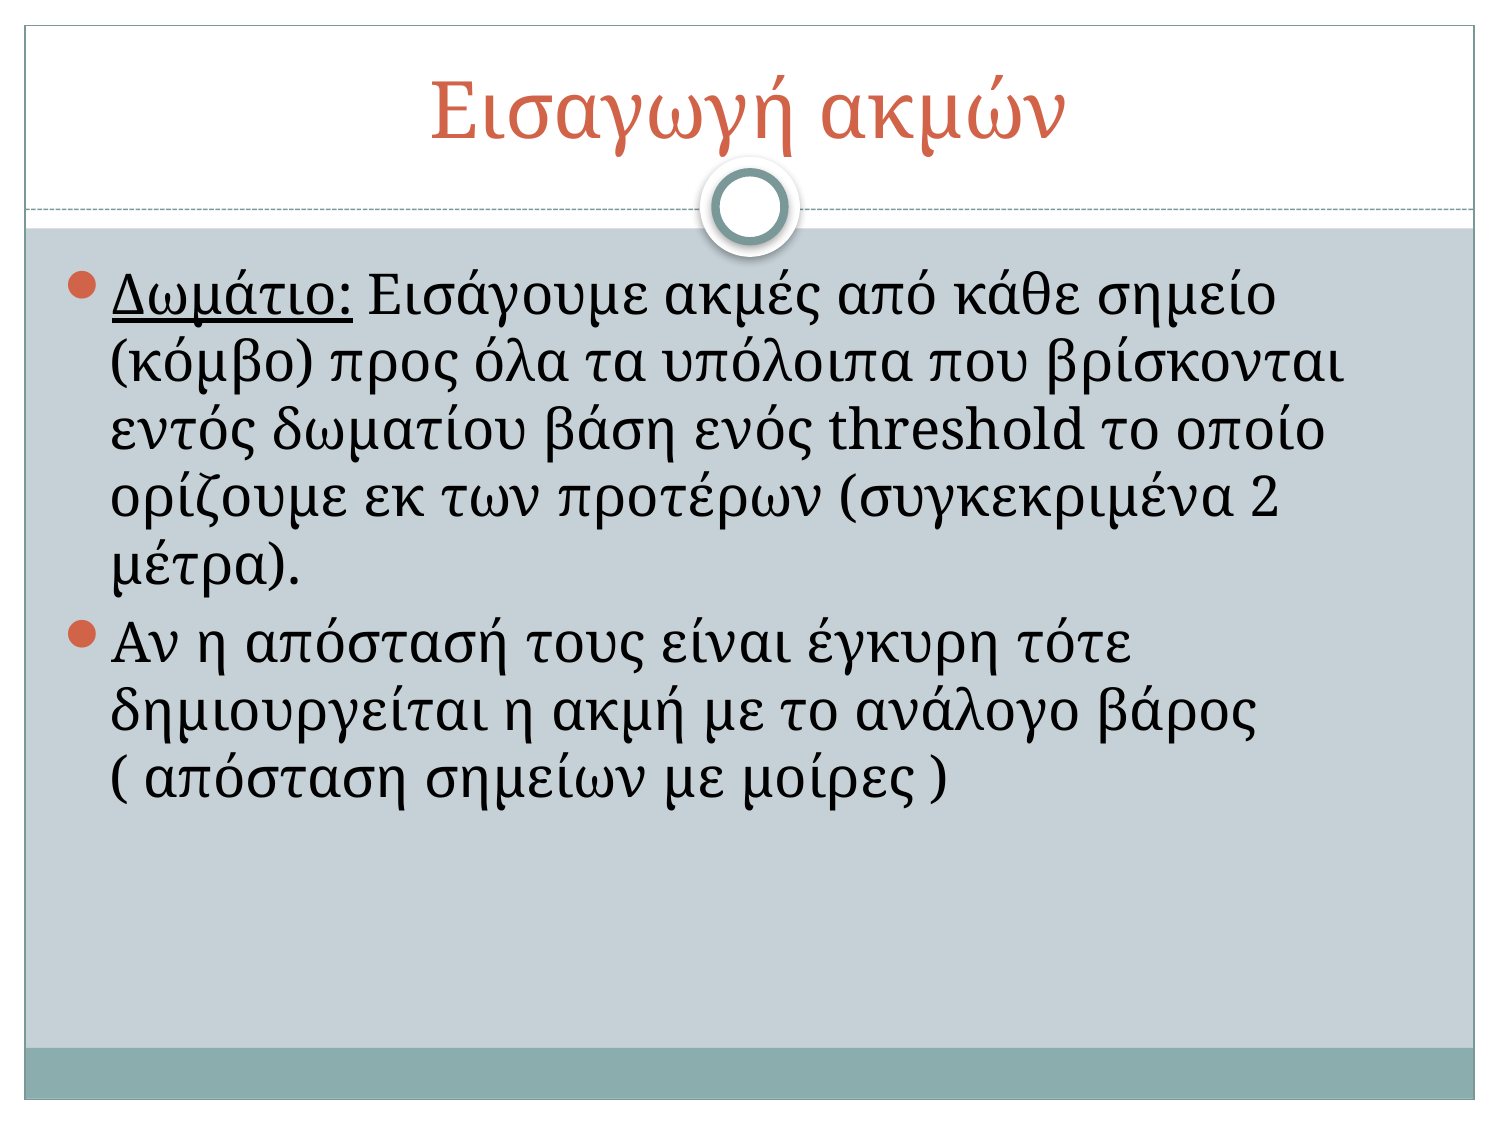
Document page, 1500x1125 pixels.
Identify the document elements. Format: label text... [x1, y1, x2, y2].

title Εισαγωγή ακμών [49, 37, 1450, 162]
list Δωμάτιο: Εισάγουμε ακμές από κάθε σημείο (κόμβο) προς όλα τα υπόλοιπα που βρίσκονται εντός δωματίου βάση ενός threshold το οποίο ορίζουμε εκ των προτέρων (συγκεκριμένα 2 μέτρα). Αν η απόστασή τους είναι έγκυρη τότε δημιουργείται η ακμή με το ανάλογο βάρος ( απόσταση σημείων με μοίρες ) [49, 250, 1445, 1001]
